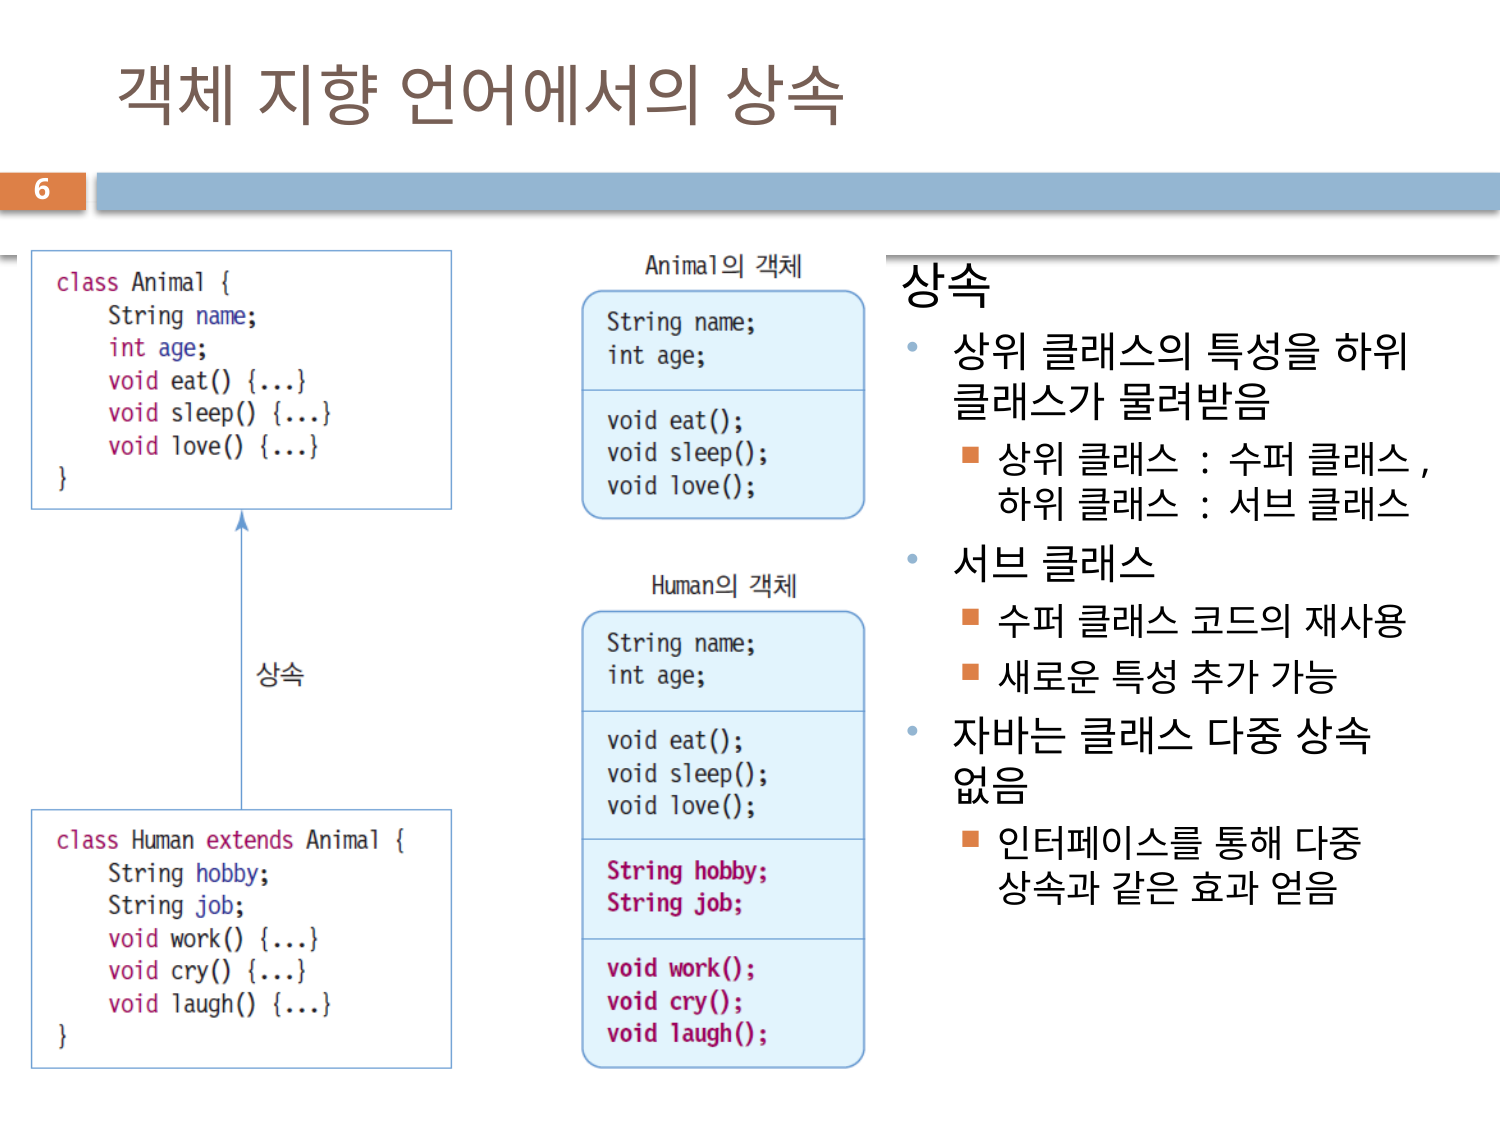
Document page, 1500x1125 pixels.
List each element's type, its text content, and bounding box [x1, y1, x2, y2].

title 객체 지향 언어에서의 상속 [100, 37, 1438, 149]
picture [17, 231, 886, 1084]
list 상속 상위 클래스의 특성을 하위 클래스가 물려받음 상위 클래스 : 수퍼 클래스, 하위 클래스 : 서브 클래스 서브 클래스 수퍼 클래스 코드의 재사용 새로운 특성 추가 가능 자바는 클래스 다중 상속 없음 인터페이스를 통해 다중 상속과 같은 효과 얻음 [891, 246, 1465, 1074]
slide_number 6 [0, 170, 87, 211]
